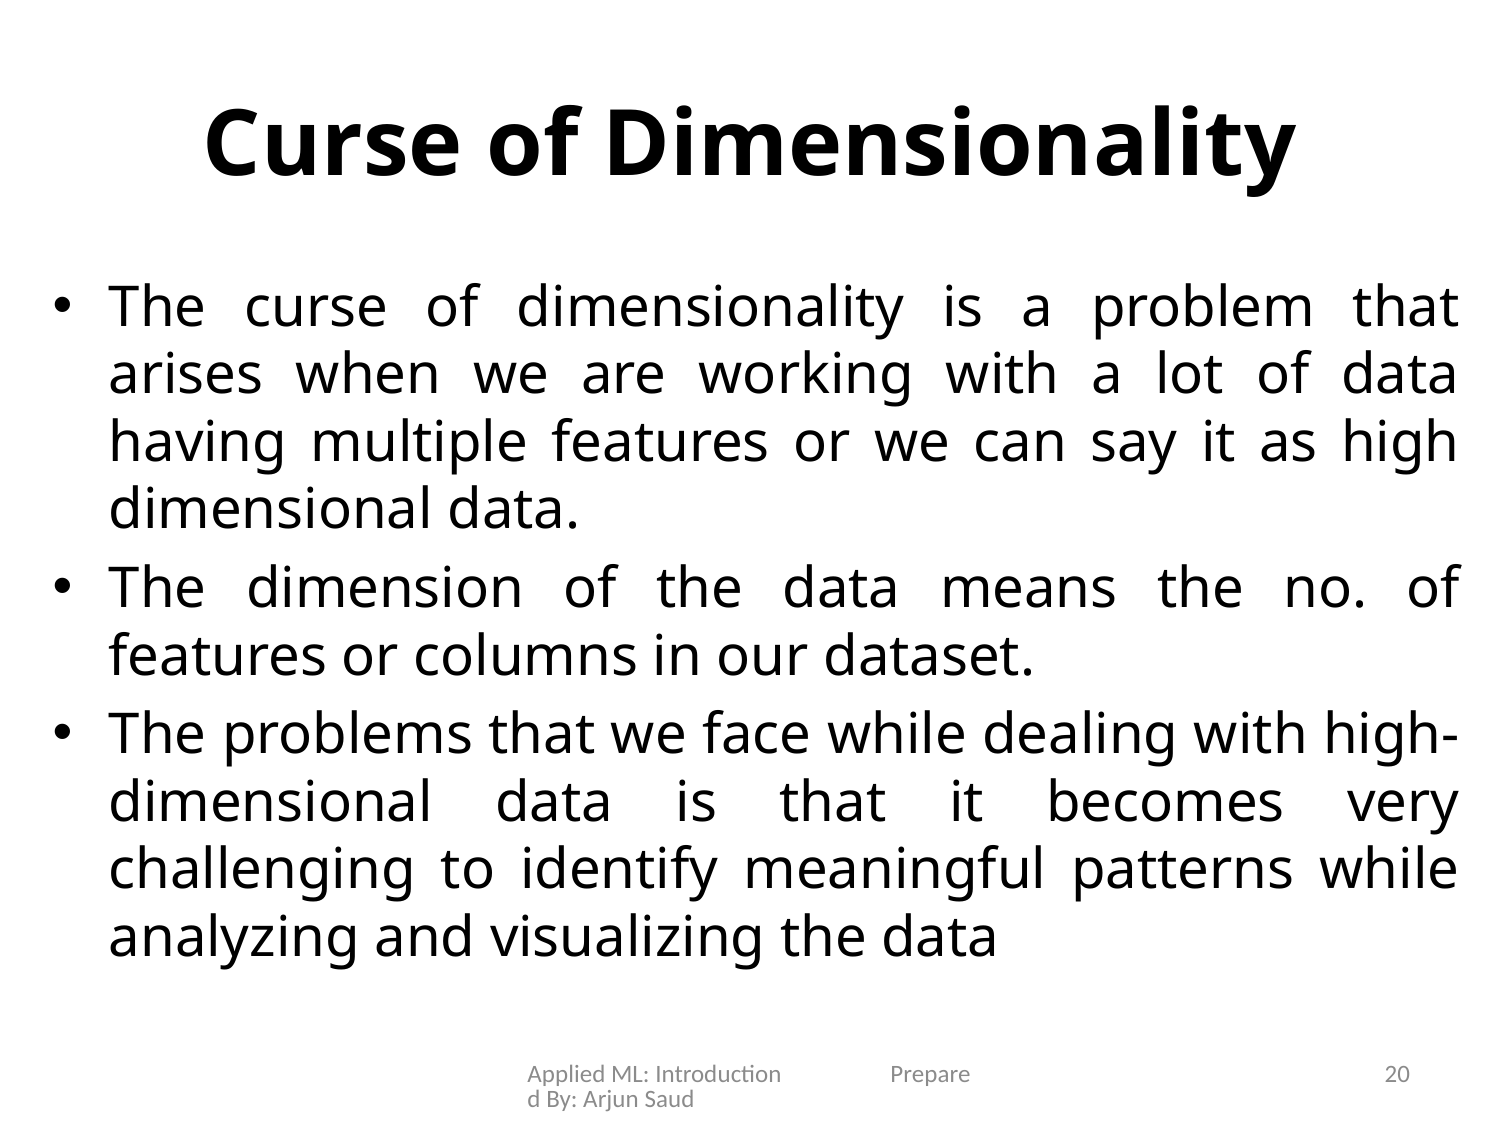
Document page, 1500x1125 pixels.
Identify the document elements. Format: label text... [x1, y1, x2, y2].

slide_number 20 [1074, 1042, 1425, 1103]
title Curse of Dimensionality [75, 45, 1425, 233]
list The curse of dimensionality is a problem that arises when we are working with a lot of data having multiple features or we can say it as high dimensional data. The dimension of the data means the no. of features or columns in our dataset. The problems that we face while dealing with high-dimensional data is that it becomes very challenging to identify meaningful patterns while analyzing and visualizing the data [37, 262, 1475, 1005]
footer Applied ML: Introduction Prepared By: Arjun Saud [512, 1042, 988, 1103]
